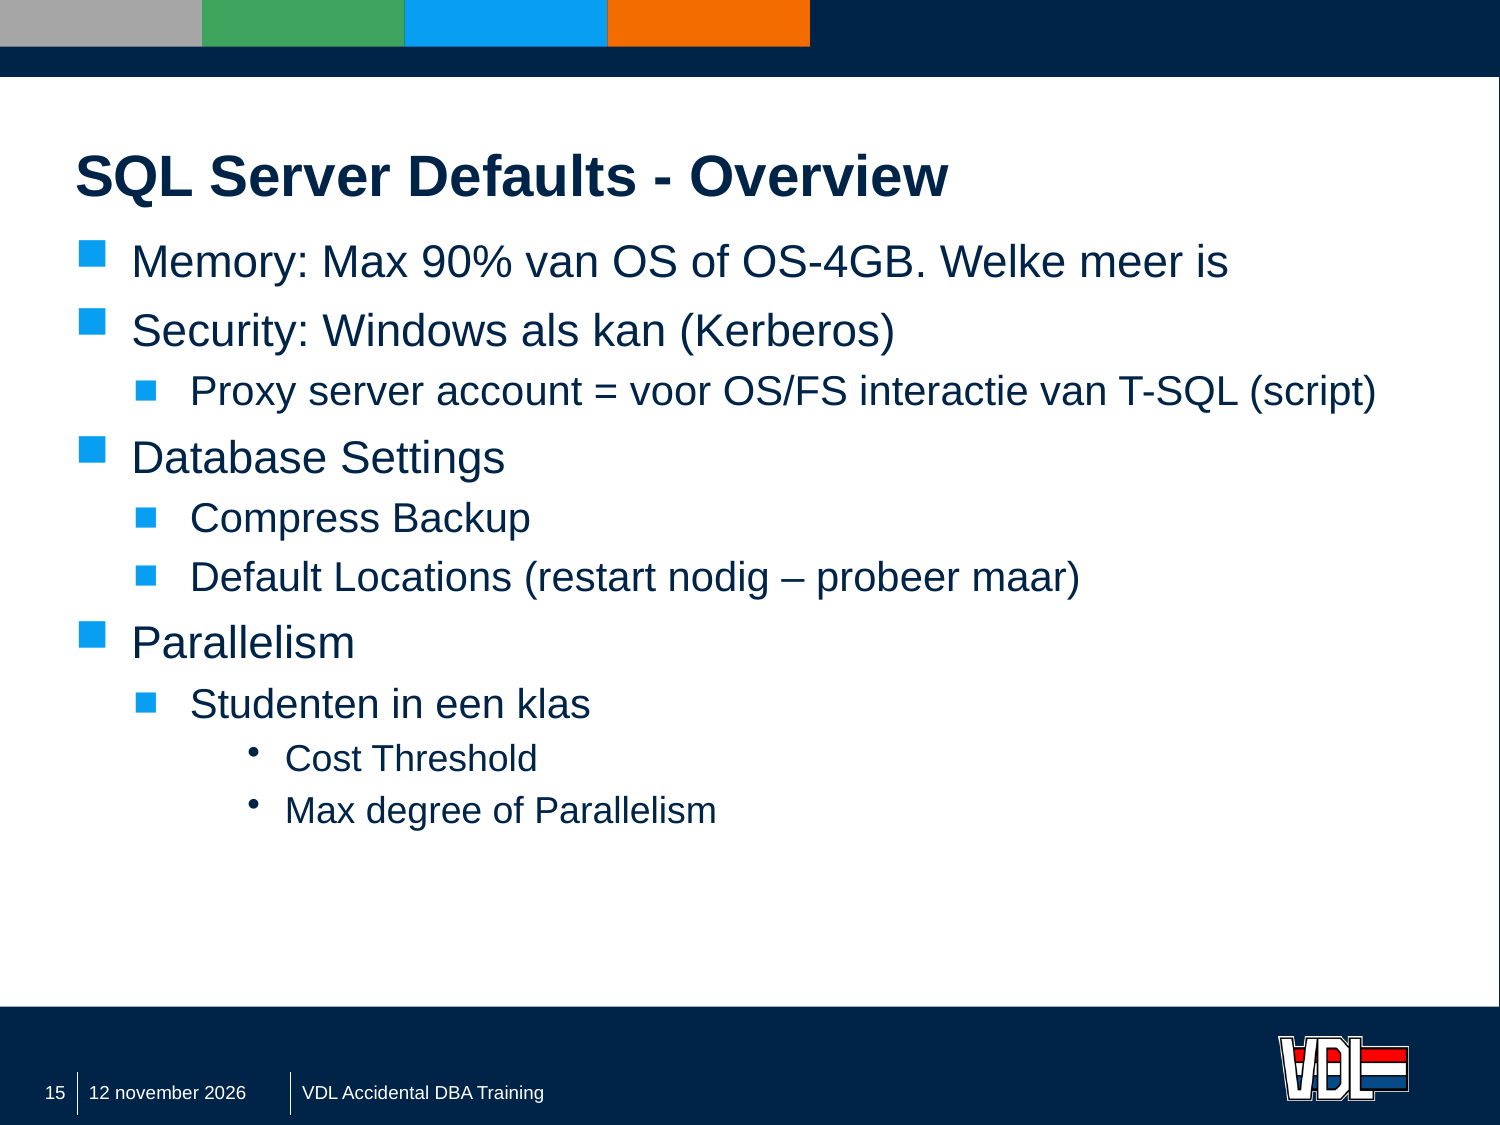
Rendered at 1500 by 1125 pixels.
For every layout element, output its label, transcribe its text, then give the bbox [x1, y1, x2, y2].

slide_number 15 [0, 1080, 66, 1111]
list Memory: Max 90% van OS of OS-4GB. Welke meer is Security: Windows als kan (Kerberos) Proxy server account = voor OS/FS interactie van T-SQL (script) Database Settings Compress Backup Default Locations (restart nodig – probeer maar) Parallelism Studenten in een klas Cost Threshold Max degree of Parallelism [74, 231, 1426, 977]
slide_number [89, 1080, 278, 1111]
footer VDL Accidental DBA Training [302, 1080, 1258, 1111]
picture [1278, 1036, 1409, 1101]
title SQL Server Defaults - Overview [74, 77, 1426, 209]
